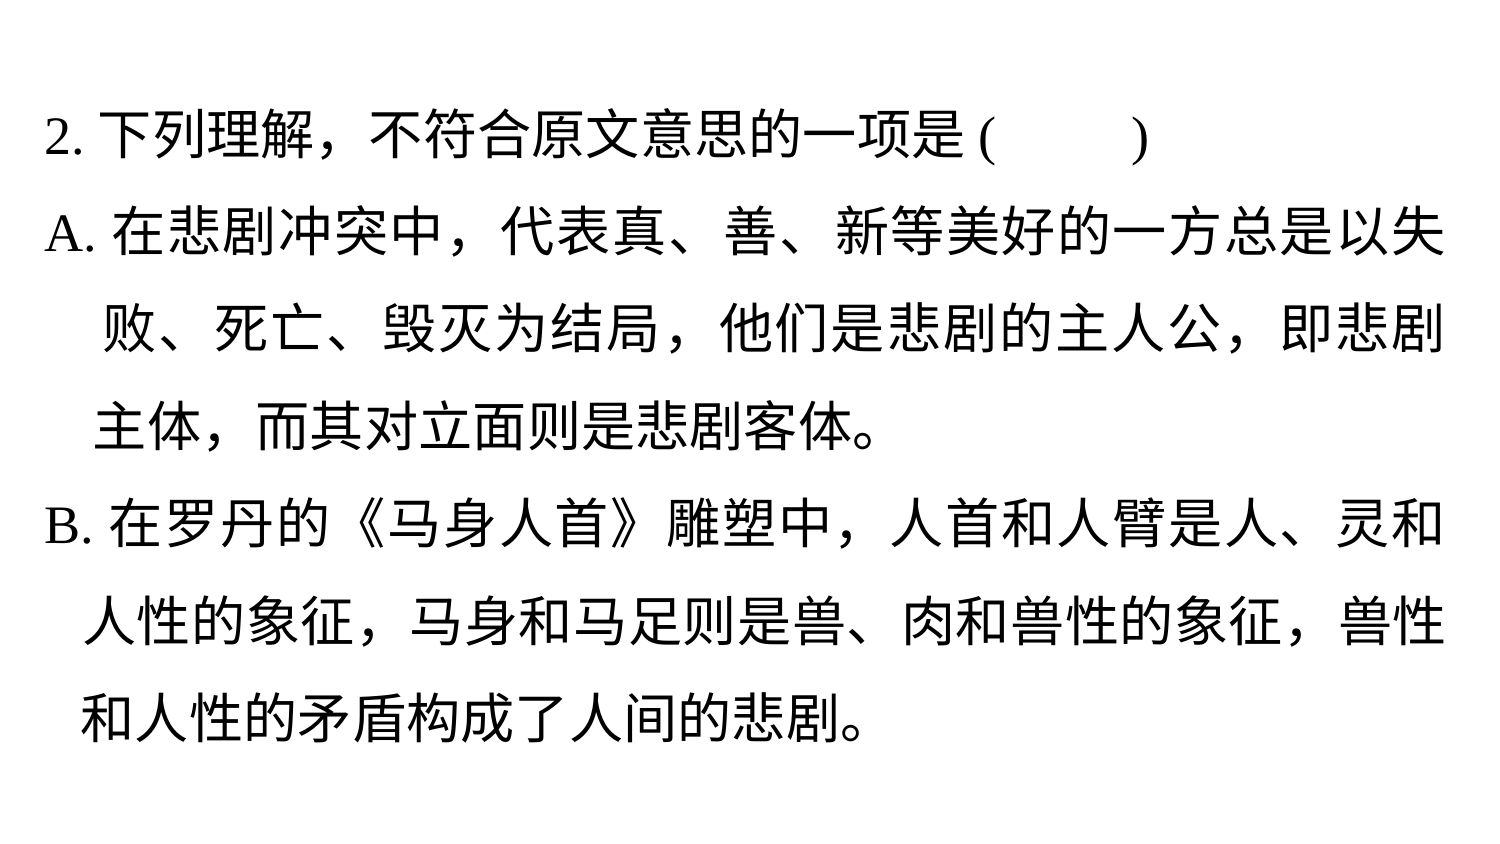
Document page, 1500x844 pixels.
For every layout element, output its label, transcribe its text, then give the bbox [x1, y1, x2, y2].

text_box 2.下列理解，不符合原文意思的一项是( ) A.在悲剧冲突中，代表真、善、新等美好的一方总是以失 败、死亡、毁灭为结局，他们是悲剧的主人公，即悲剧 主体，而其对立面则是悲剧客体。 B.在罗丹的《马身人首》雕塑中，人首和人臂是人、灵和 人性的象征，马身和马足则是兽、肉和兽性的象征，兽性 和人性的矛盾构成了人间的悲剧。 [29, 60, 1463, 757]
